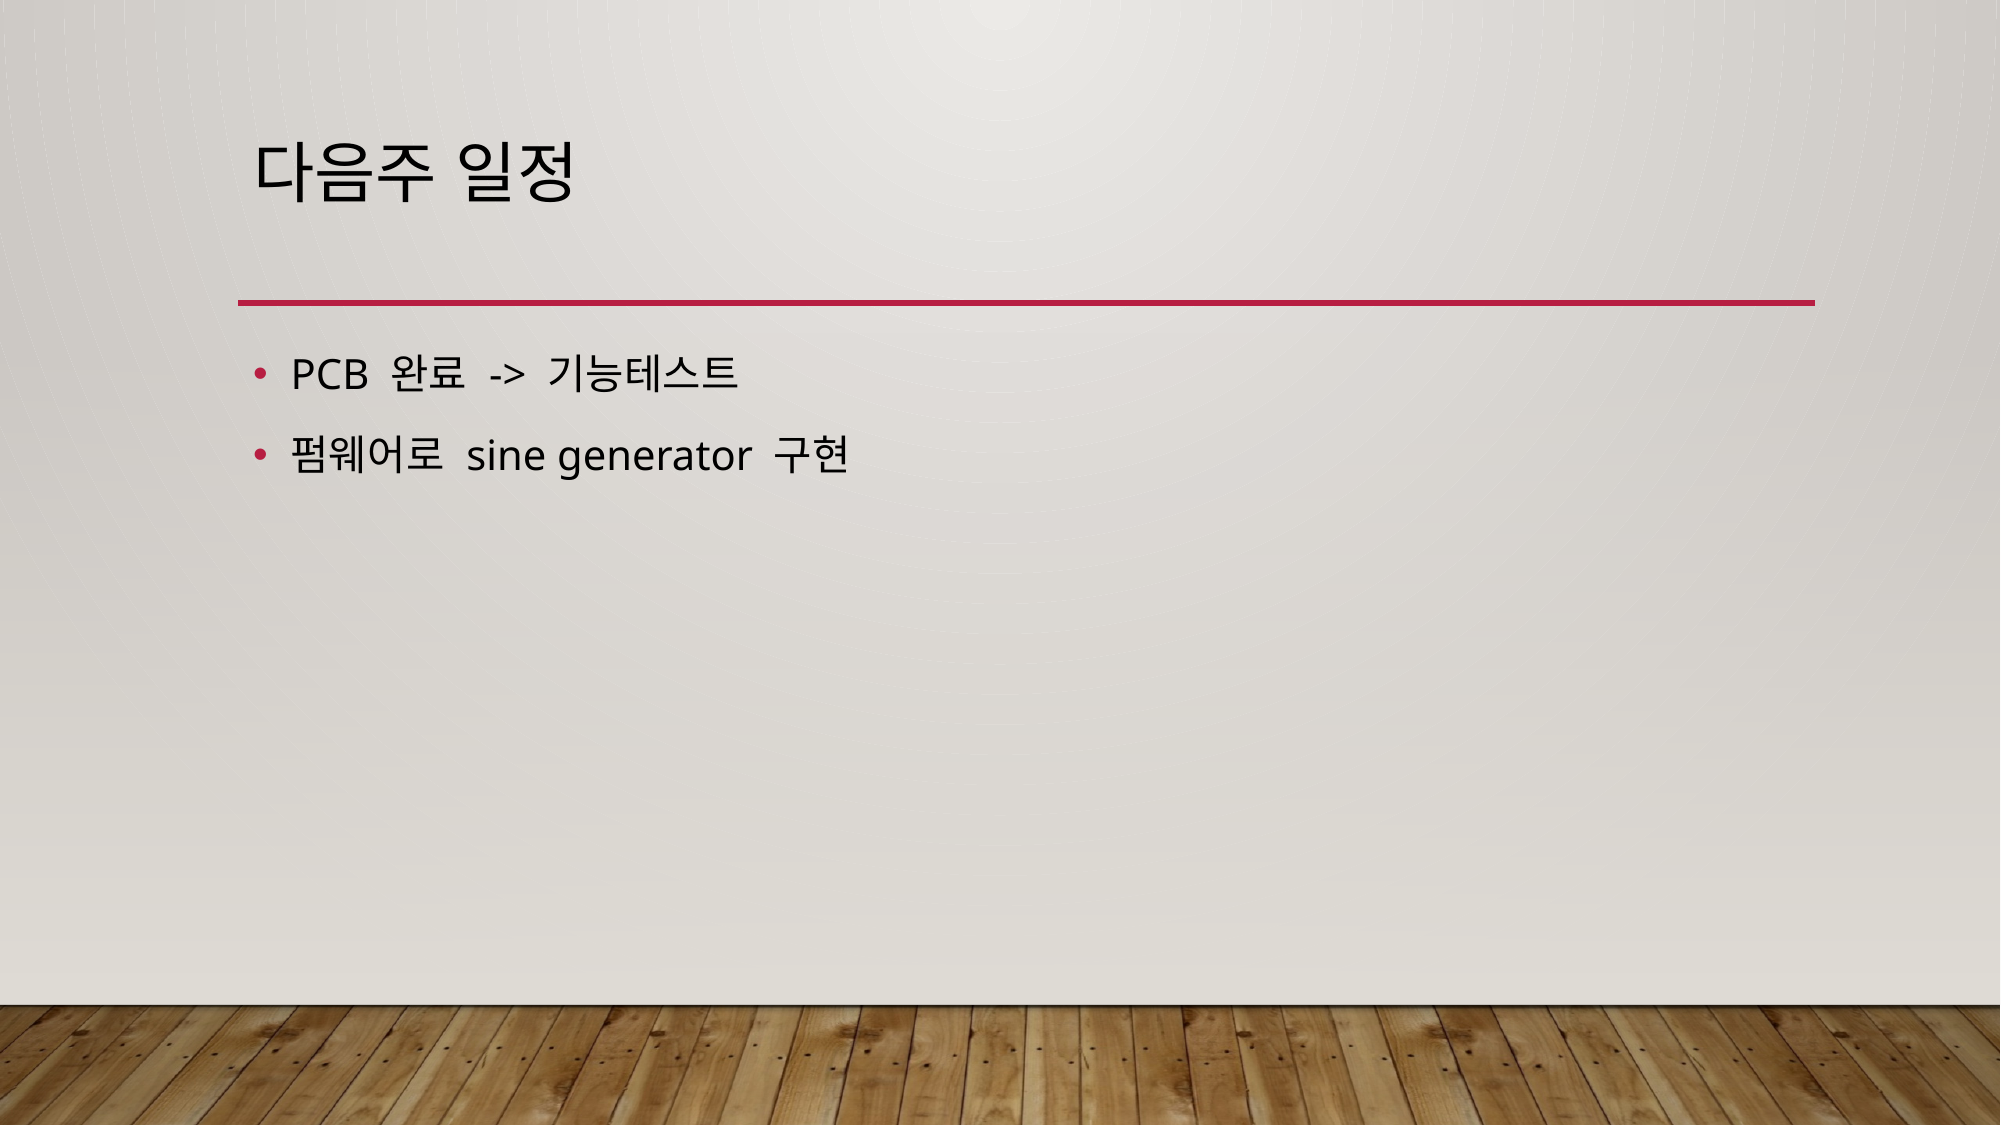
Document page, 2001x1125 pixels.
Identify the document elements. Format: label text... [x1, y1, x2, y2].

picture [0, 1005, 2000, 1125]
title 다음주 일정 [238, 131, 1814, 305]
list PCB 완료 -> 기능테스트 펌웨어로 sine generator 구현 [238, 330, 1814, 897]
